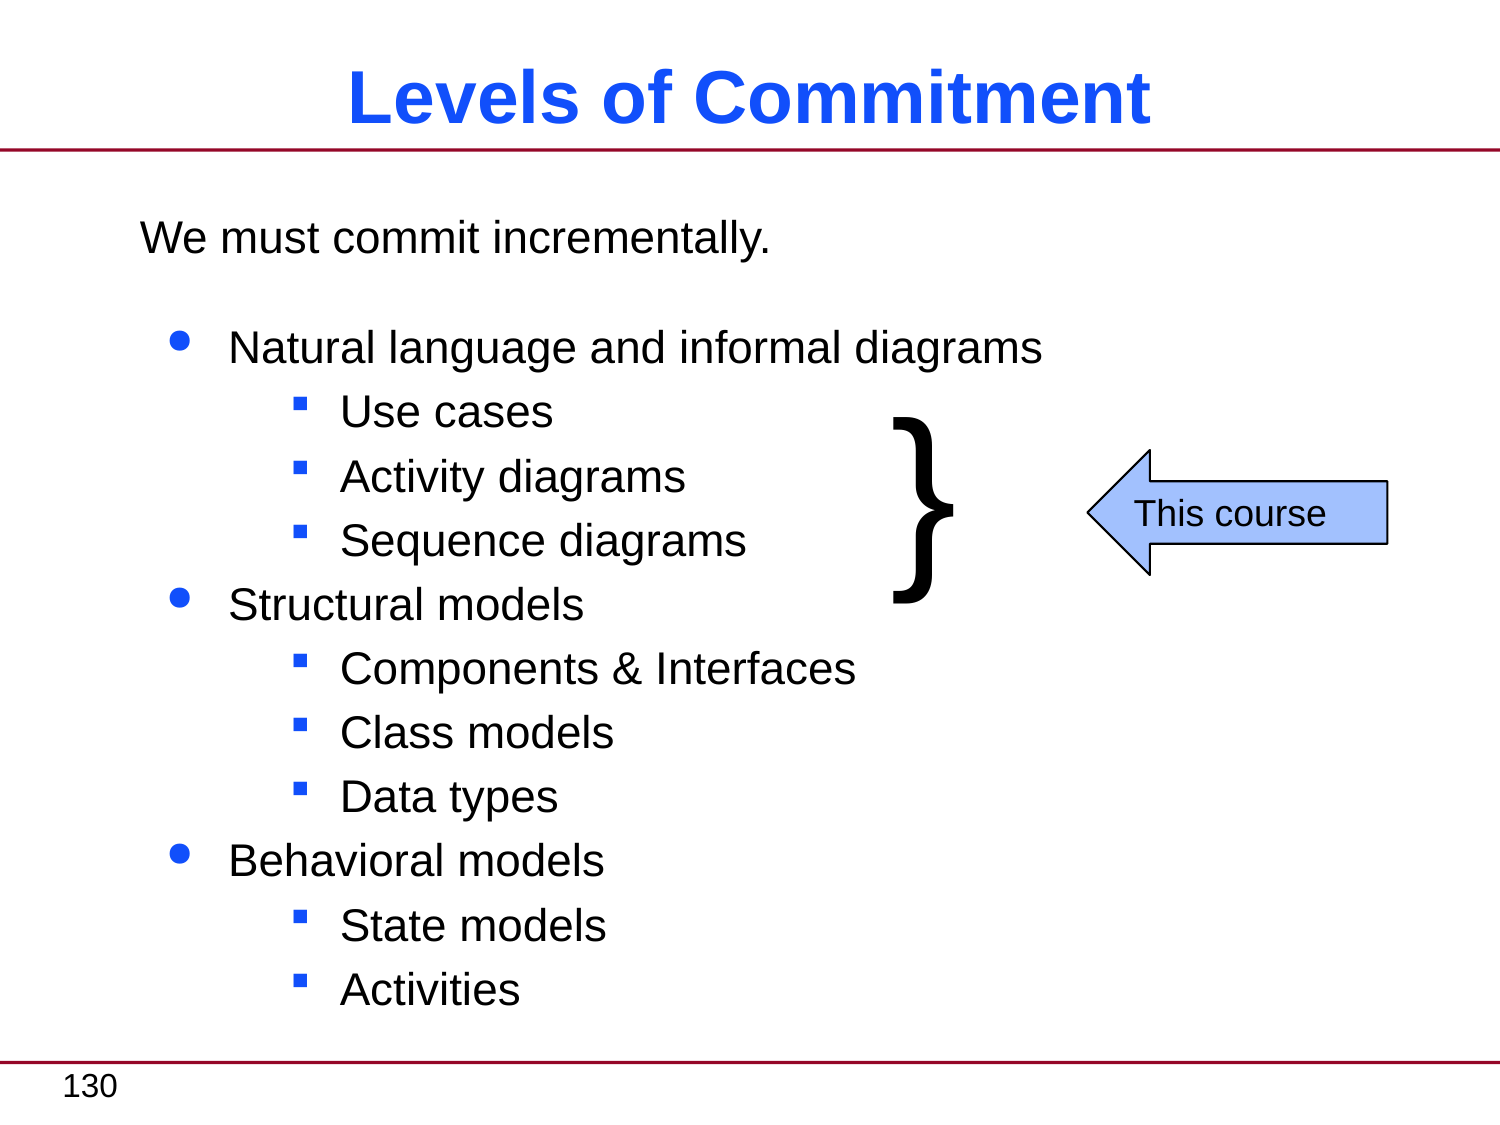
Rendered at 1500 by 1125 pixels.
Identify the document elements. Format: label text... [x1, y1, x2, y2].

text_box } [875, 354, 972, 610]
list We must commit incrementally. Natural language and informal diagrams Use cases Activity diagrams Sequence diagrams Structural models Components & Interfaces Class models Data types Behavioral models State models Activities [124, 199, 1451, 1039]
text_box This course [1087, 450, 1388, 576]
title Levels of Commitment [24, 36, 1476, 151]
